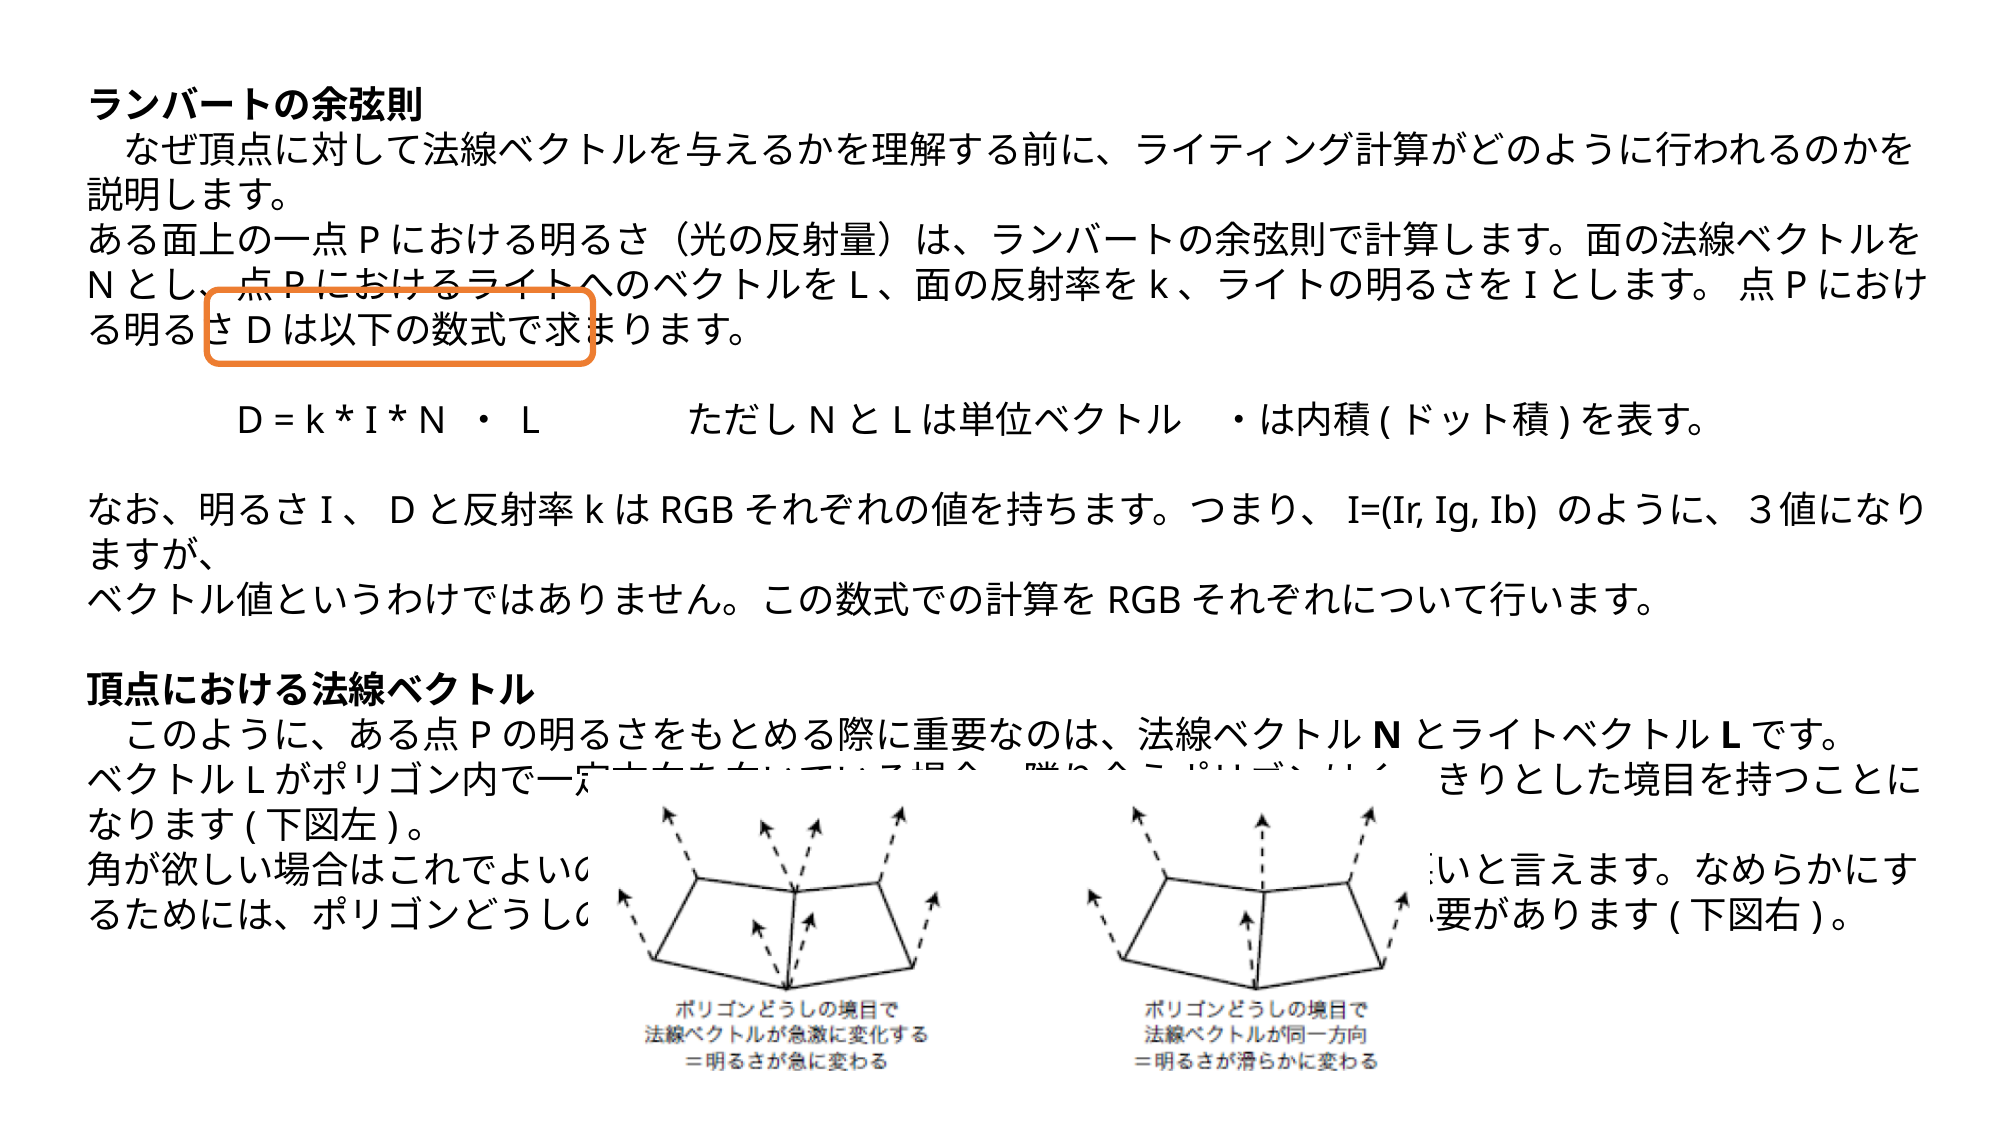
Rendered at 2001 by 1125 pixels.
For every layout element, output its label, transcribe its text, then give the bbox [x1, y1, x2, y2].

text_box [205, 288, 595, 365]
text_box ランバートの余弦則 なぜ頂点に対して法線ベクトルを与えるかを理解する前に、ライティング計算がどのように行われるのかを説明します。 ある面上の一点Pにおける明るさ（光の反射量）は、ランバートの余弦則で計算します。面の法線ベクトルをNとし、点PにおけるライトへのベクトルをL、面の反射率をk、ライトの明るさをIとします。 点Pにおける明るさDは以下の数式で求まります。 D = k * I * N ・ L ただしNとLは単位ベクトル ・は内積(ドット積)を表す。 なお、明るさI、Dと反射率kはRGBそれぞれの値を持ちます。つまり、I=(Ir, Ig, Ib) のように、３値になりますが、 ベクトル値というわけではありません。この数式での計算をRGBそれぞれについて行います。 頂点における法線ベクトル このように、ある点Pの明るさをもとめる際に重要なのは、法線ベクトルNとライトベクトルLです。 ベクトルLがポリゴン内で一定方向を向いている場合、隣り合うポリゴンはくっきりとした境目を持つことになります(下図左)。 角が欲しい場合はこれでよいのですが、なめらかさを出したい場合には都合が悪いと言えます。なめらかにするためには、ポリゴンどうしの境目での法線ベクトルが同じ方向を向いている必要があります(下図右)。 [71, 73, 1947, 988]
picture [588, 770, 1430, 1089]
